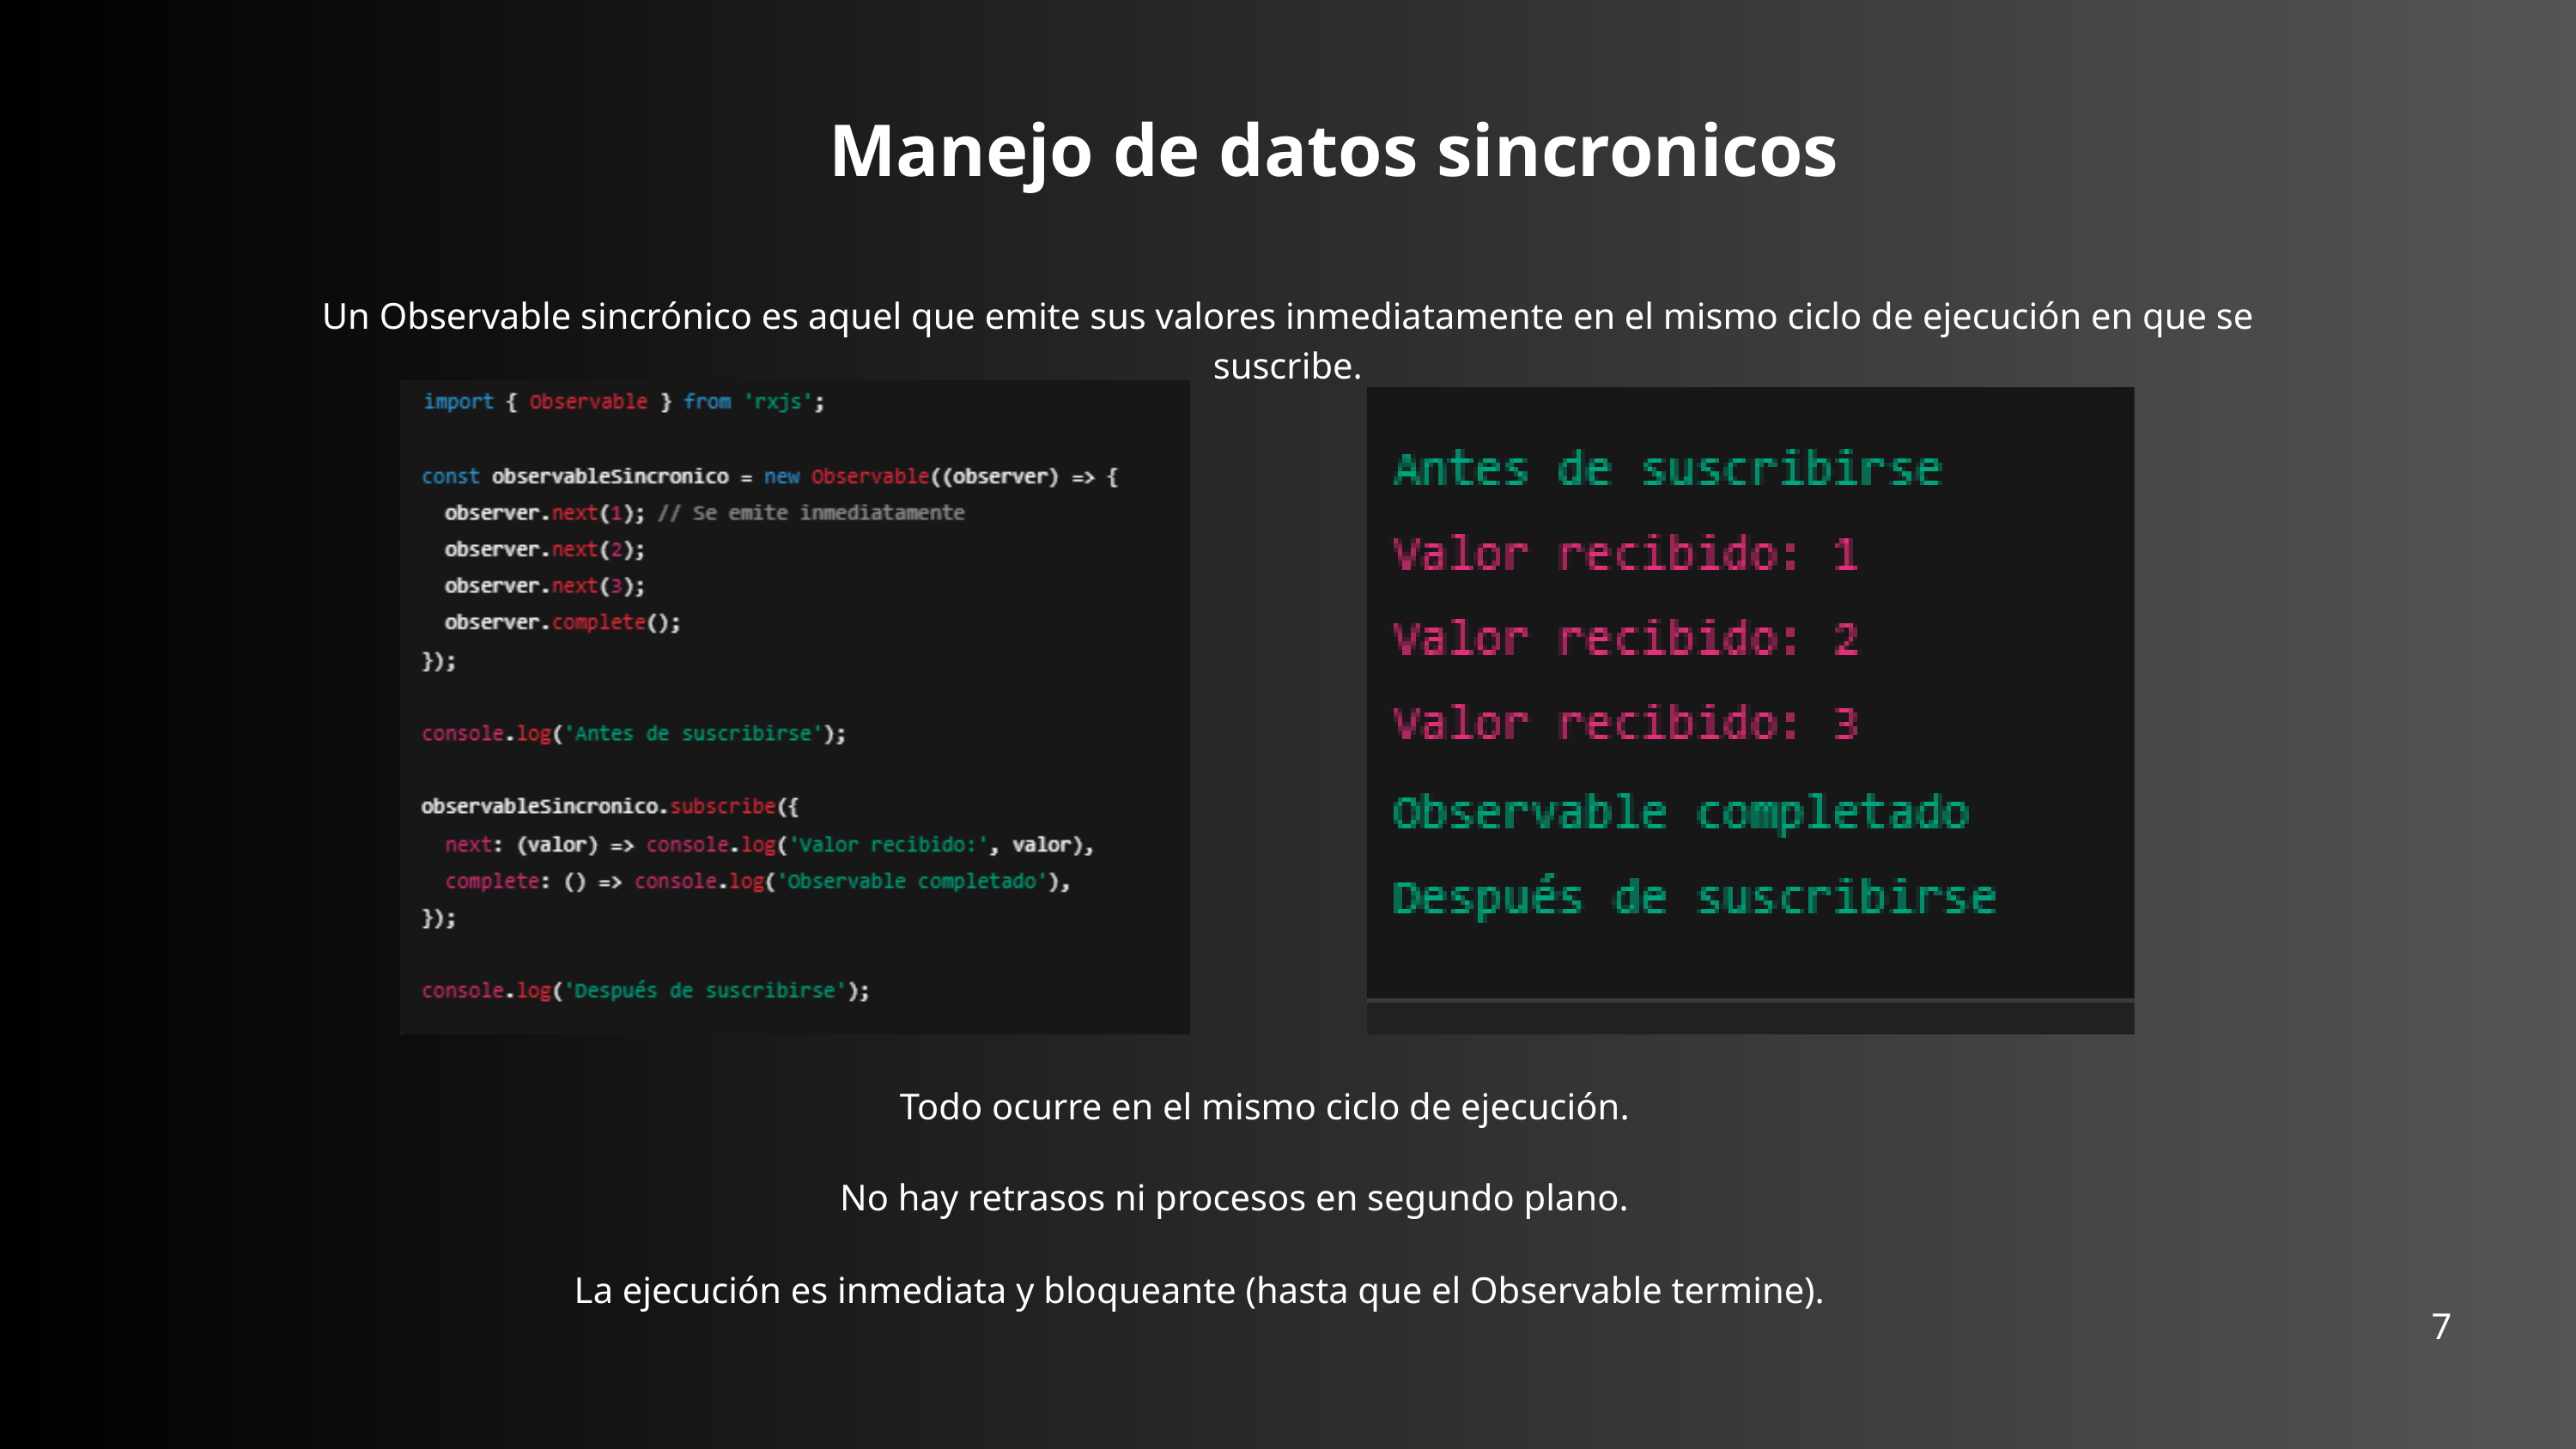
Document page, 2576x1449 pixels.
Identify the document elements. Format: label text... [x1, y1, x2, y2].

text_box Un Observable sincrónico es aquel que emite sus valores inmediatamente en el mismo ciclo de ejecución en que se suscribe. [249, 286, 2327, 386]
text_box [399, 386, 1190, 1034]
text_box No hay retrasos ni procesos en segundo plano. [840, 1167, 1736, 1218]
text_box 7 [2431, 1296, 2452, 1348]
text_box [1367, 387, 2135, 1034]
text_box La ejecución es inmediata y bloqueante (hasta que el Observable termine). [574, 1260, 2094, 1311]
text_box Todo ocurre en el mismo ciclo de ejecución. [899, 1076, 1769, 1127]
text_box Manejo de datos sincronicos [828, 90, 1841, 191]
